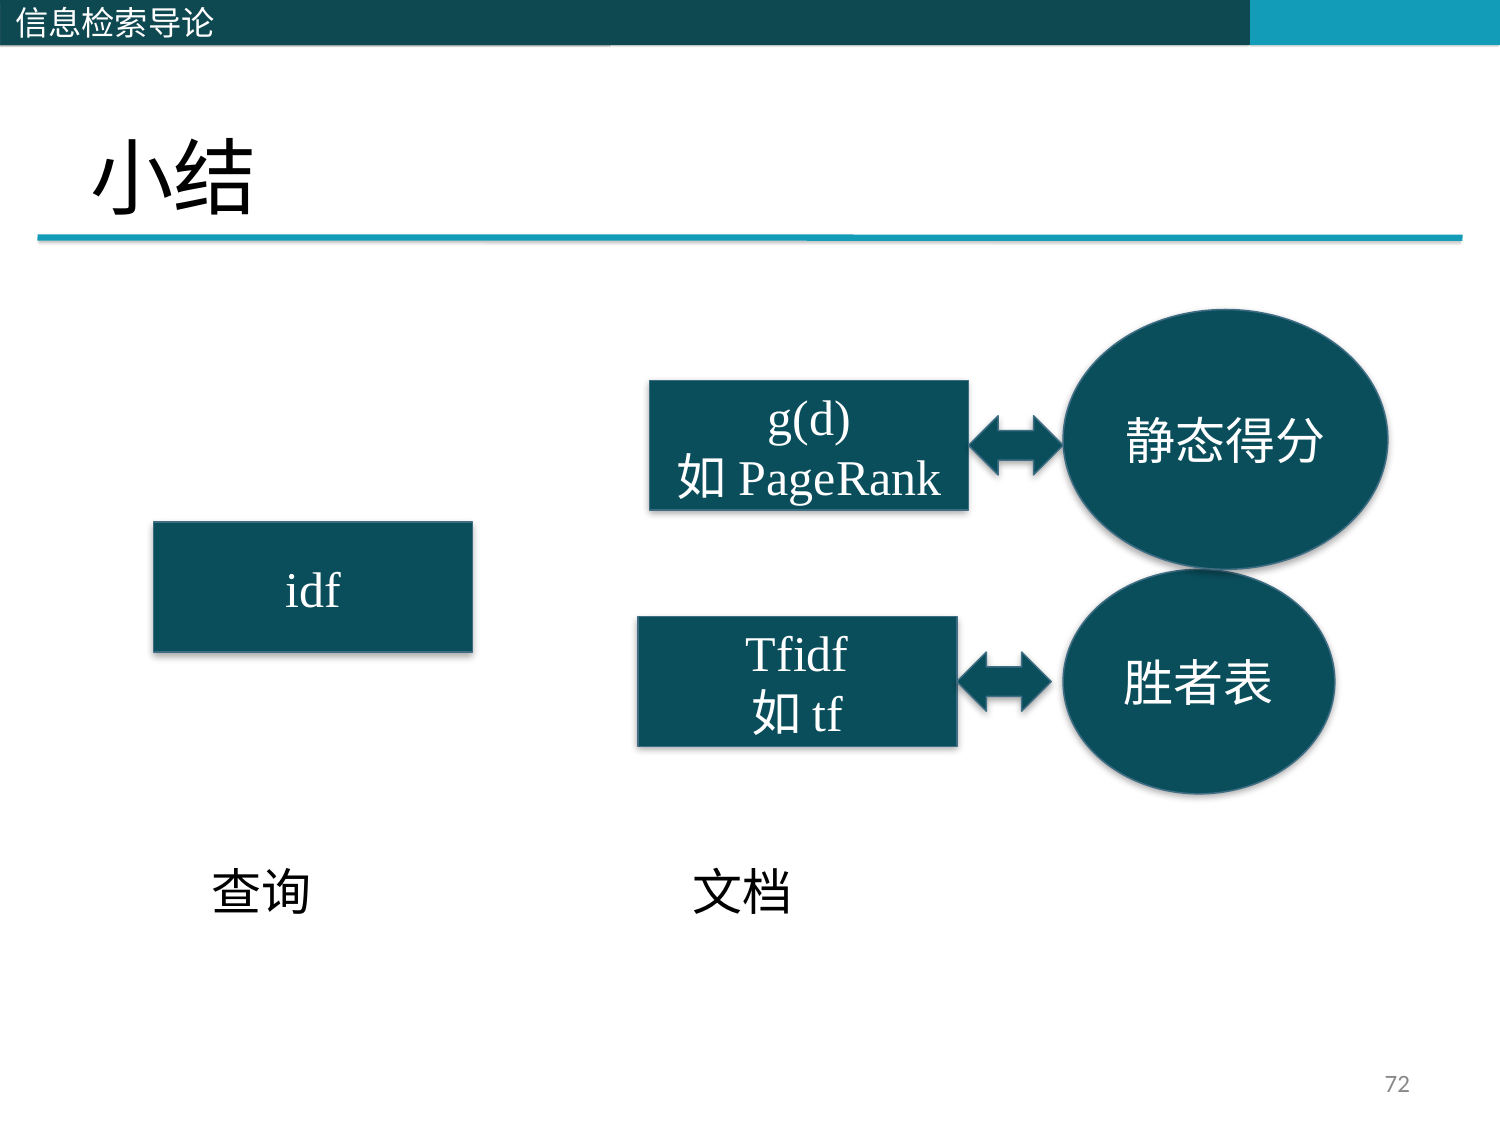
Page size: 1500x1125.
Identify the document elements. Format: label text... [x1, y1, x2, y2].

text_box 静态得分 [1062, 308, 1389, 571]
text_box Tfidf 如tf [637, 616, 958, 747]
title 小结 [74, 44, 1426, 233]
text_box 胜者表 [1062, 571, 1336, 795]
text_box 查询 文档 [94, 852, 1300, 928]
text_box [968, 415, 1064, 476]
slide_number 72 [1074, 1062, 1425, 1103]
text_box idf [153, 521, 473, 653]
text_box [956, 651, 1052, 712]
text_box g(d) 如PageRank [649, 380, 969, 511]
